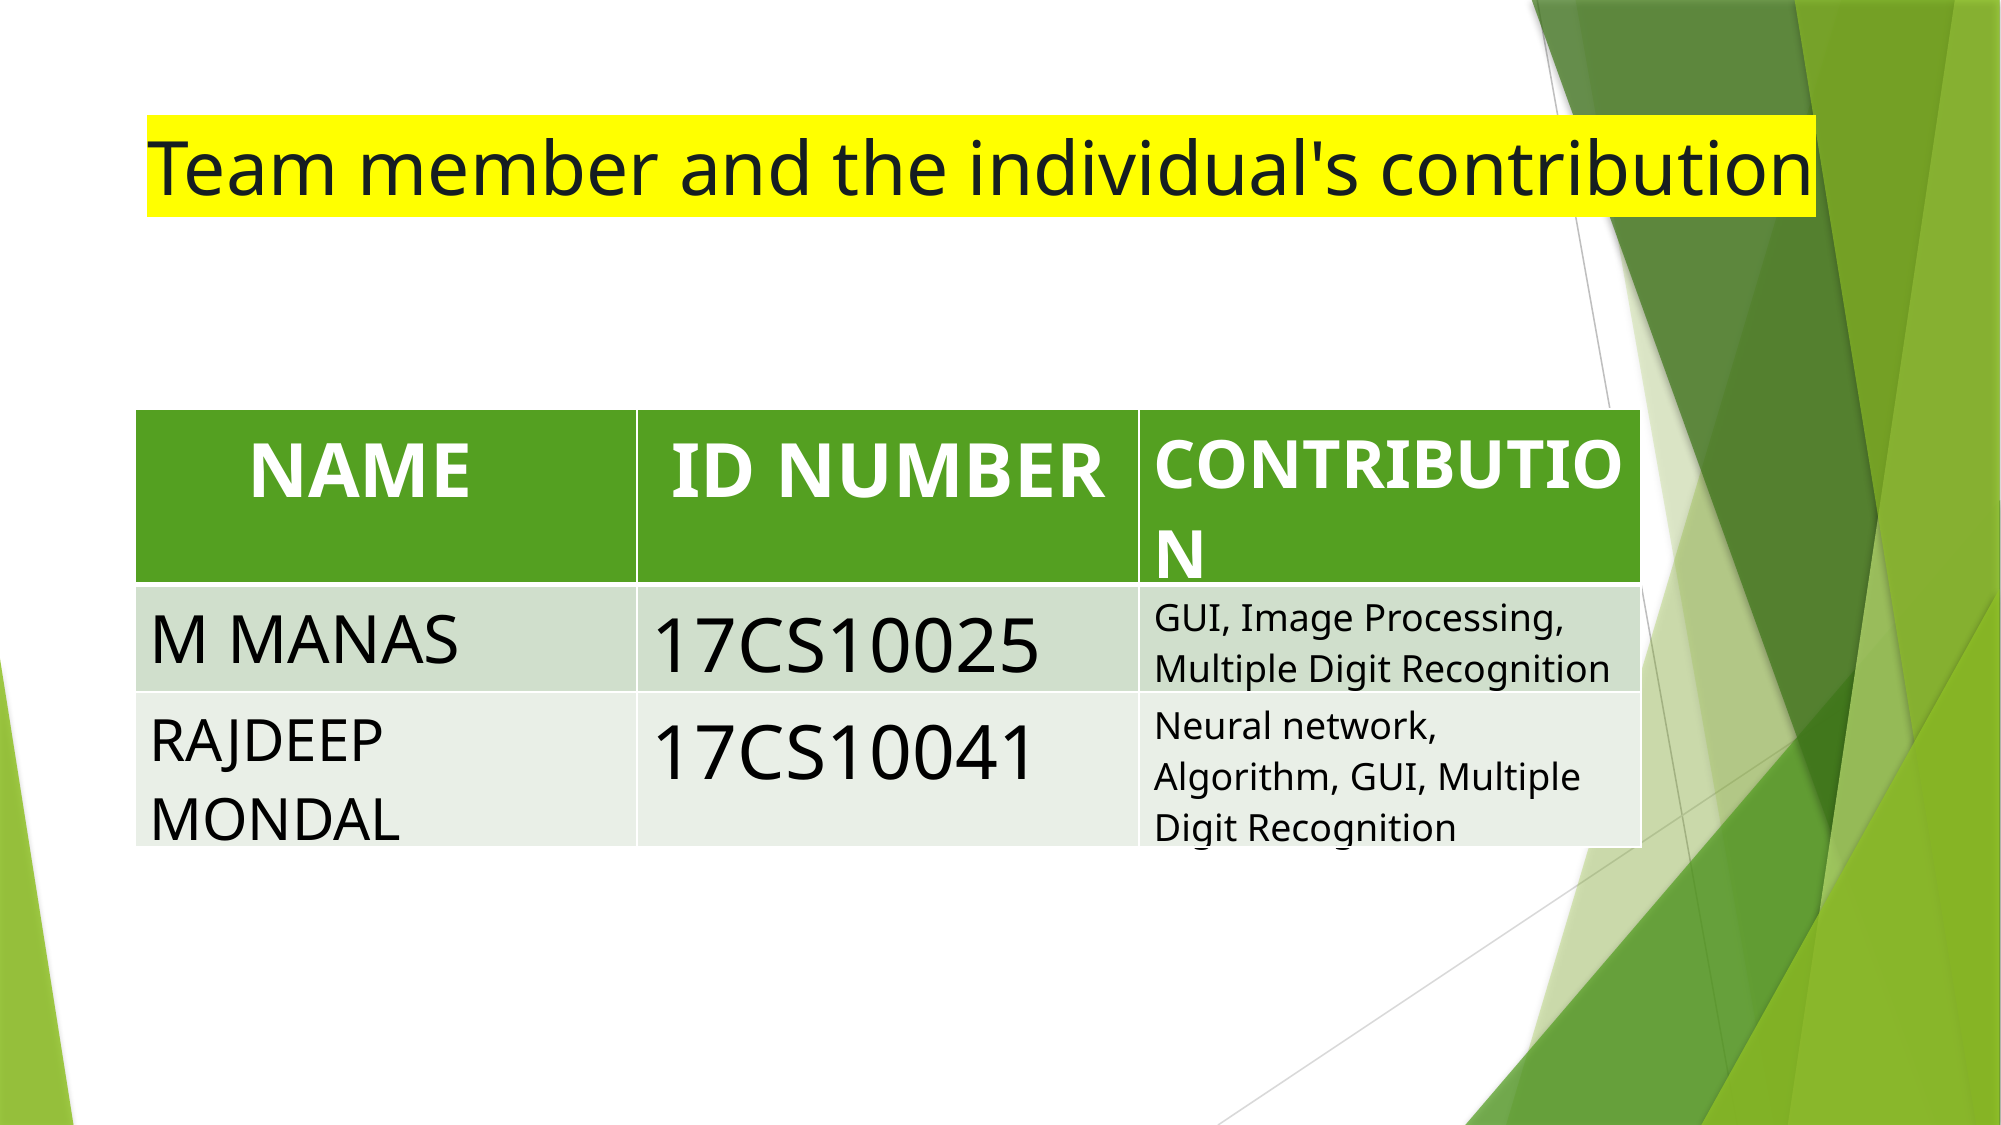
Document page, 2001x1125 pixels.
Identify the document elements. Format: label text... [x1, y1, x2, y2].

table_cell RAJDEEP MONDAL [136, 693, 636, 846]
table_cell 17CS10025 [638, 587, 1138, 691]
table_header ID NUMBER [638, 410, 1138, 582]
table_cell M MANAS [136, 587, 636, 691]
table_cell Neural network, Algorithm, GUI, Multiple Digit Recognition [1140, 693, 1640, 846]
table_header NAME [136, 410, 636, 582]
table_cell GUI, Image Processing, Multiple Digit Recognition [1140, 587, 1640, 691]
table_header CONTRIBUTION [1140, 410, 1640, 582]
table_cell 17CS10041 [638, 693, 1138, 846]
text_box Team member and the individual's contribution [132, 112, 1868, 218]
